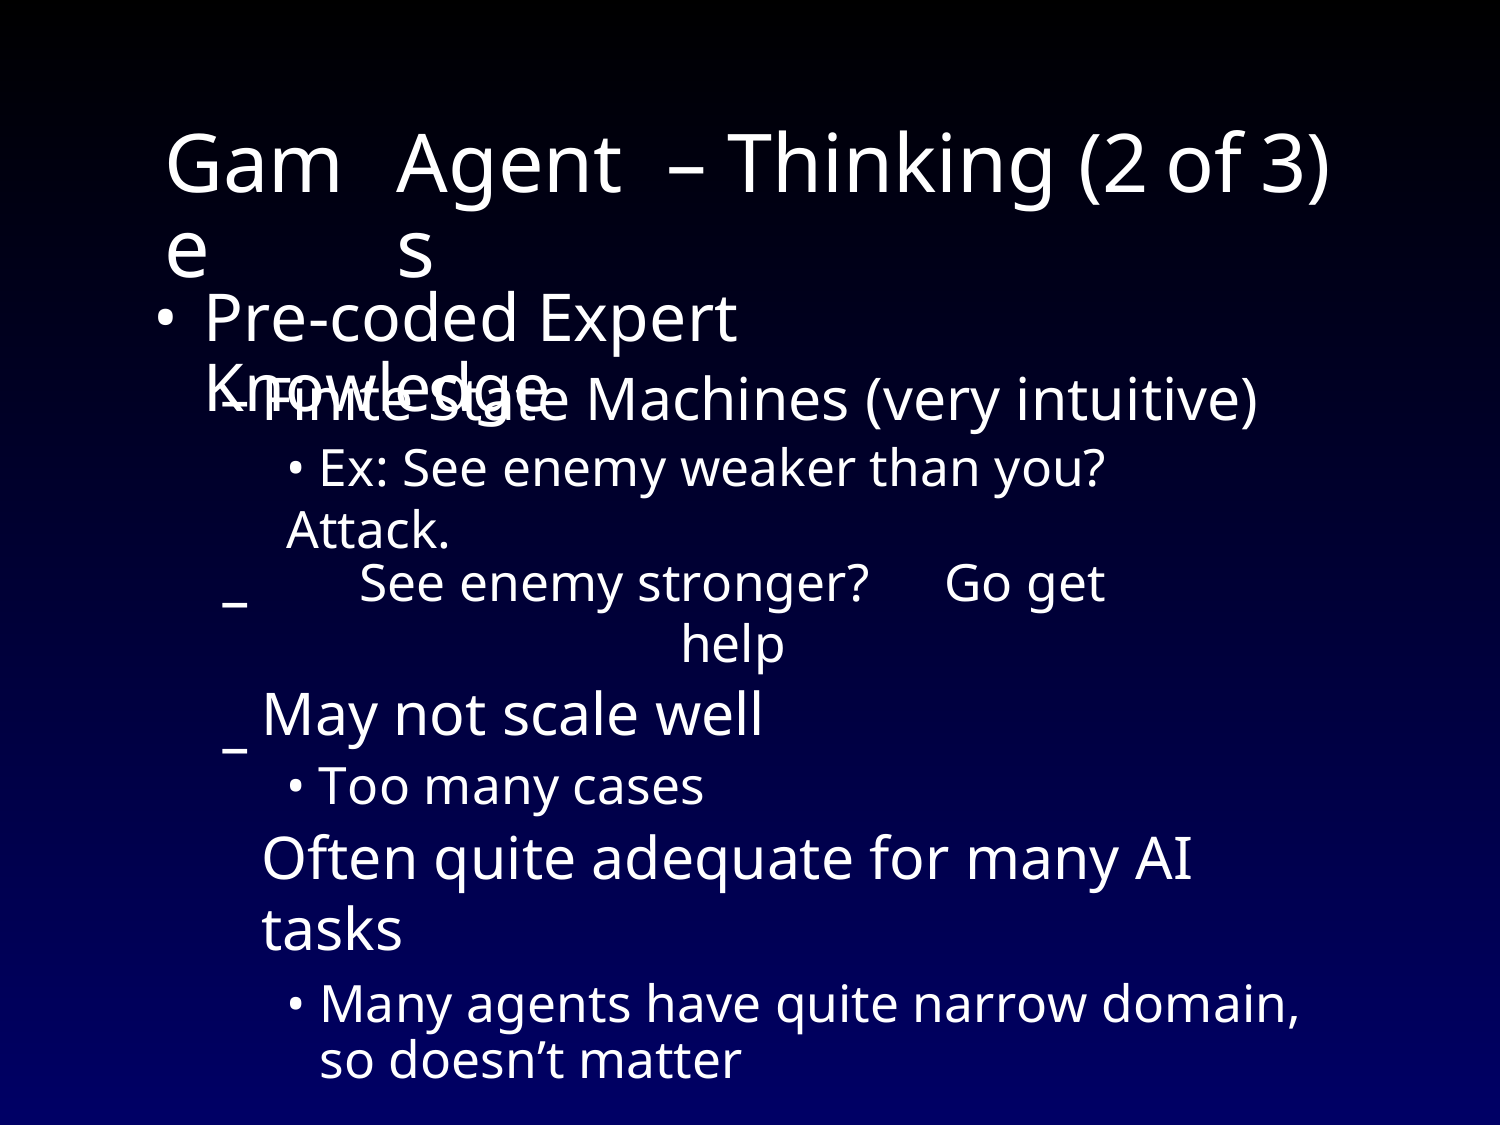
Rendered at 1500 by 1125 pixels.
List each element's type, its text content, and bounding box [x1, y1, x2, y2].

text_box • [152, 285, 196, 355]
text_box 3) [1258, 124, 1350, 209]
text_box – [218, 716, 263, 779]
text_box Pre-coded Expert Knowledge [201, 285, 1058, 355]
text_box – [218, 570, 263, 634]
text_box of [1163, 124, 1250, 209]
text_box Game [162, 124, 386, 209]
text_box – [218, 369, 259, 433]
text_box Finite State Machines (very intuitive) • Ex: See enemy weaker than you? Attack. See enemy stronger? Go get help May not scale well • Too many cases Often quite adequate for many AI tasks • Many agents have quite narrow domain, so doesn’t matter [259, 369, 1329, 903]
text_box Agents [394, 124, 655, 209]
text_box – Thinking (2 [664, 124, 1155, 209]
